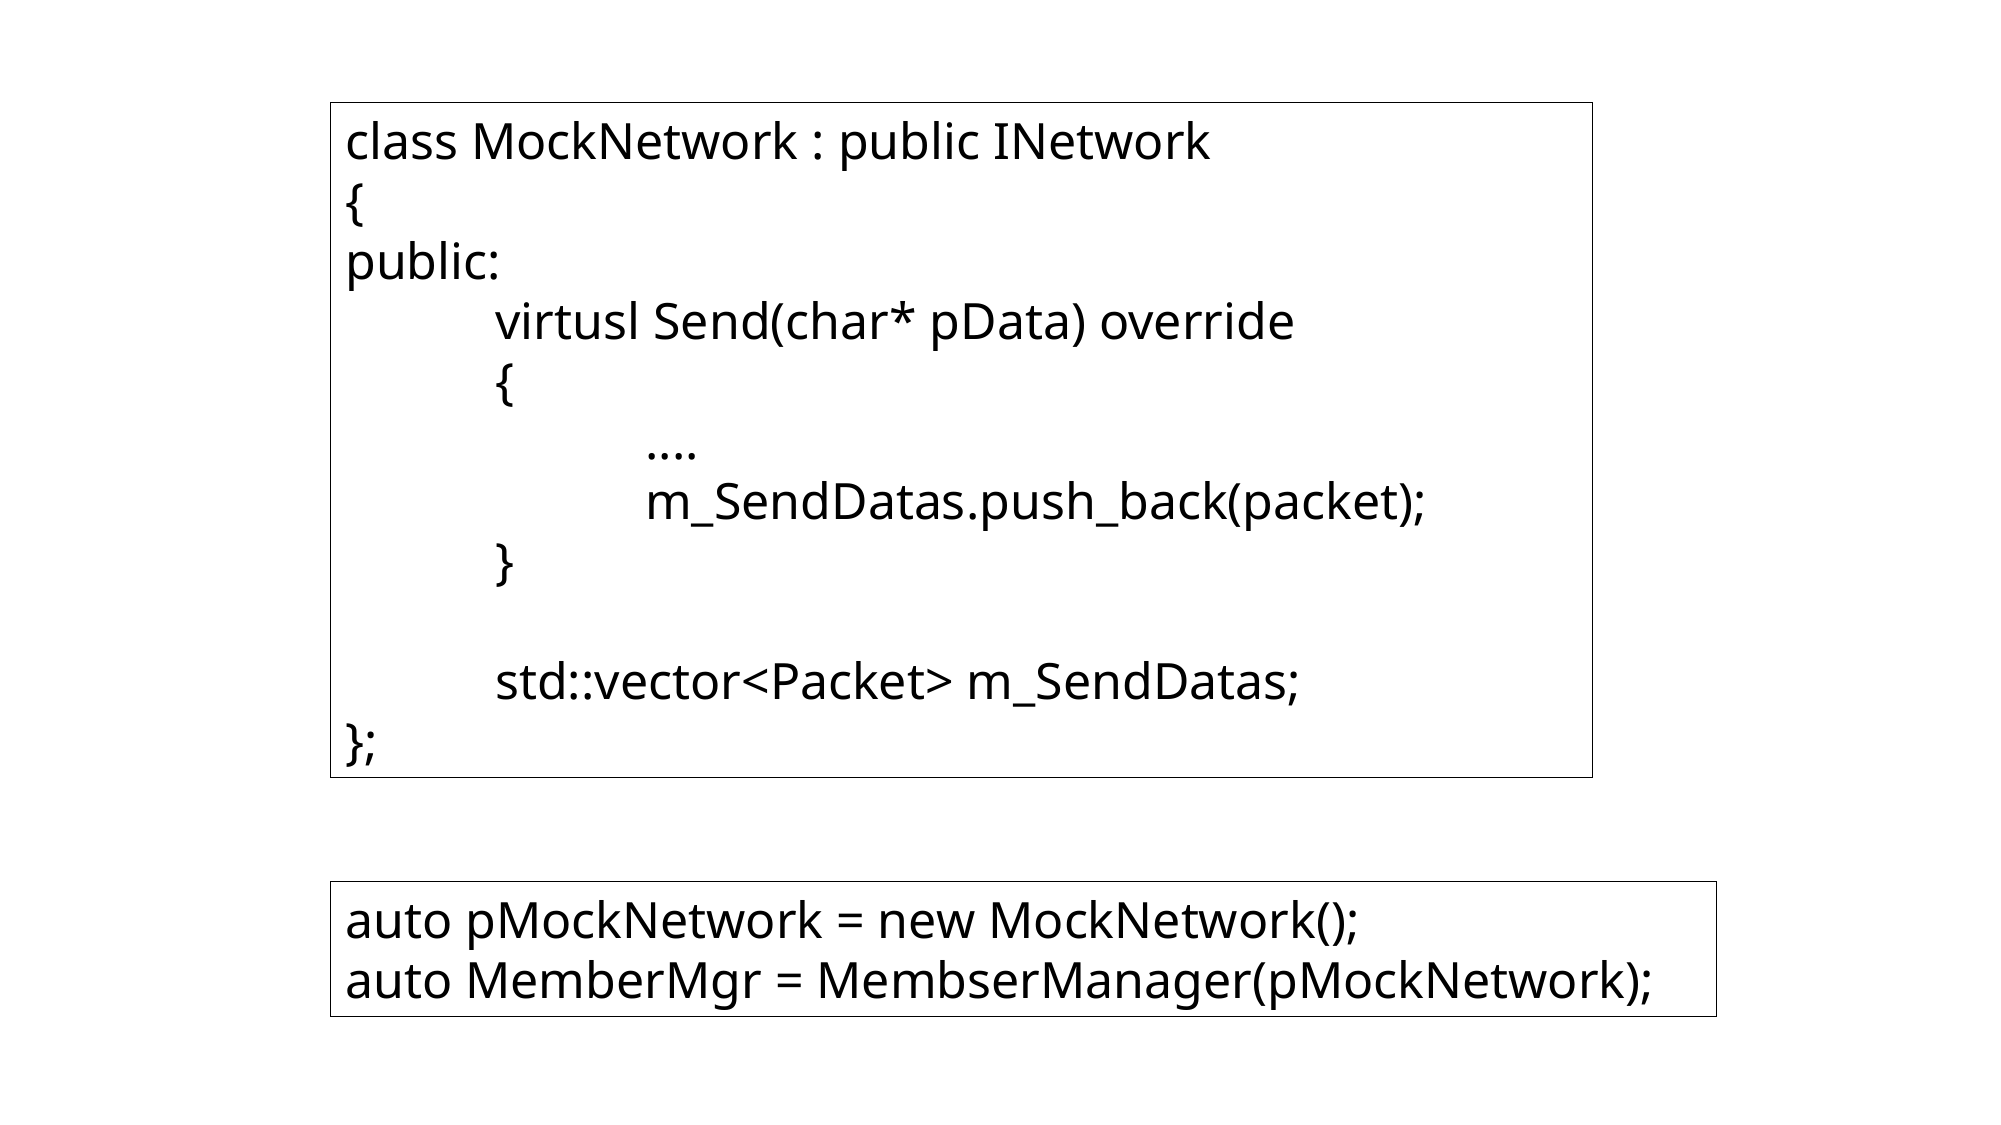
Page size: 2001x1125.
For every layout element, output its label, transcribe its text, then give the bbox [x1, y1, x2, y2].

text_box class MockNetwork : public INetwork { public: virtusl Send(char* pData) override { .... m_SendDatas.push_back(packet); } std::vector<Packet> m_SendDatas; }; [330, 102, 1593, 778]
text_box auto pMockNetwork = new MockNetwork(); auto MemberMgr = MembserManager(pMockNetwork); [330, 881, 1717, 1017]
